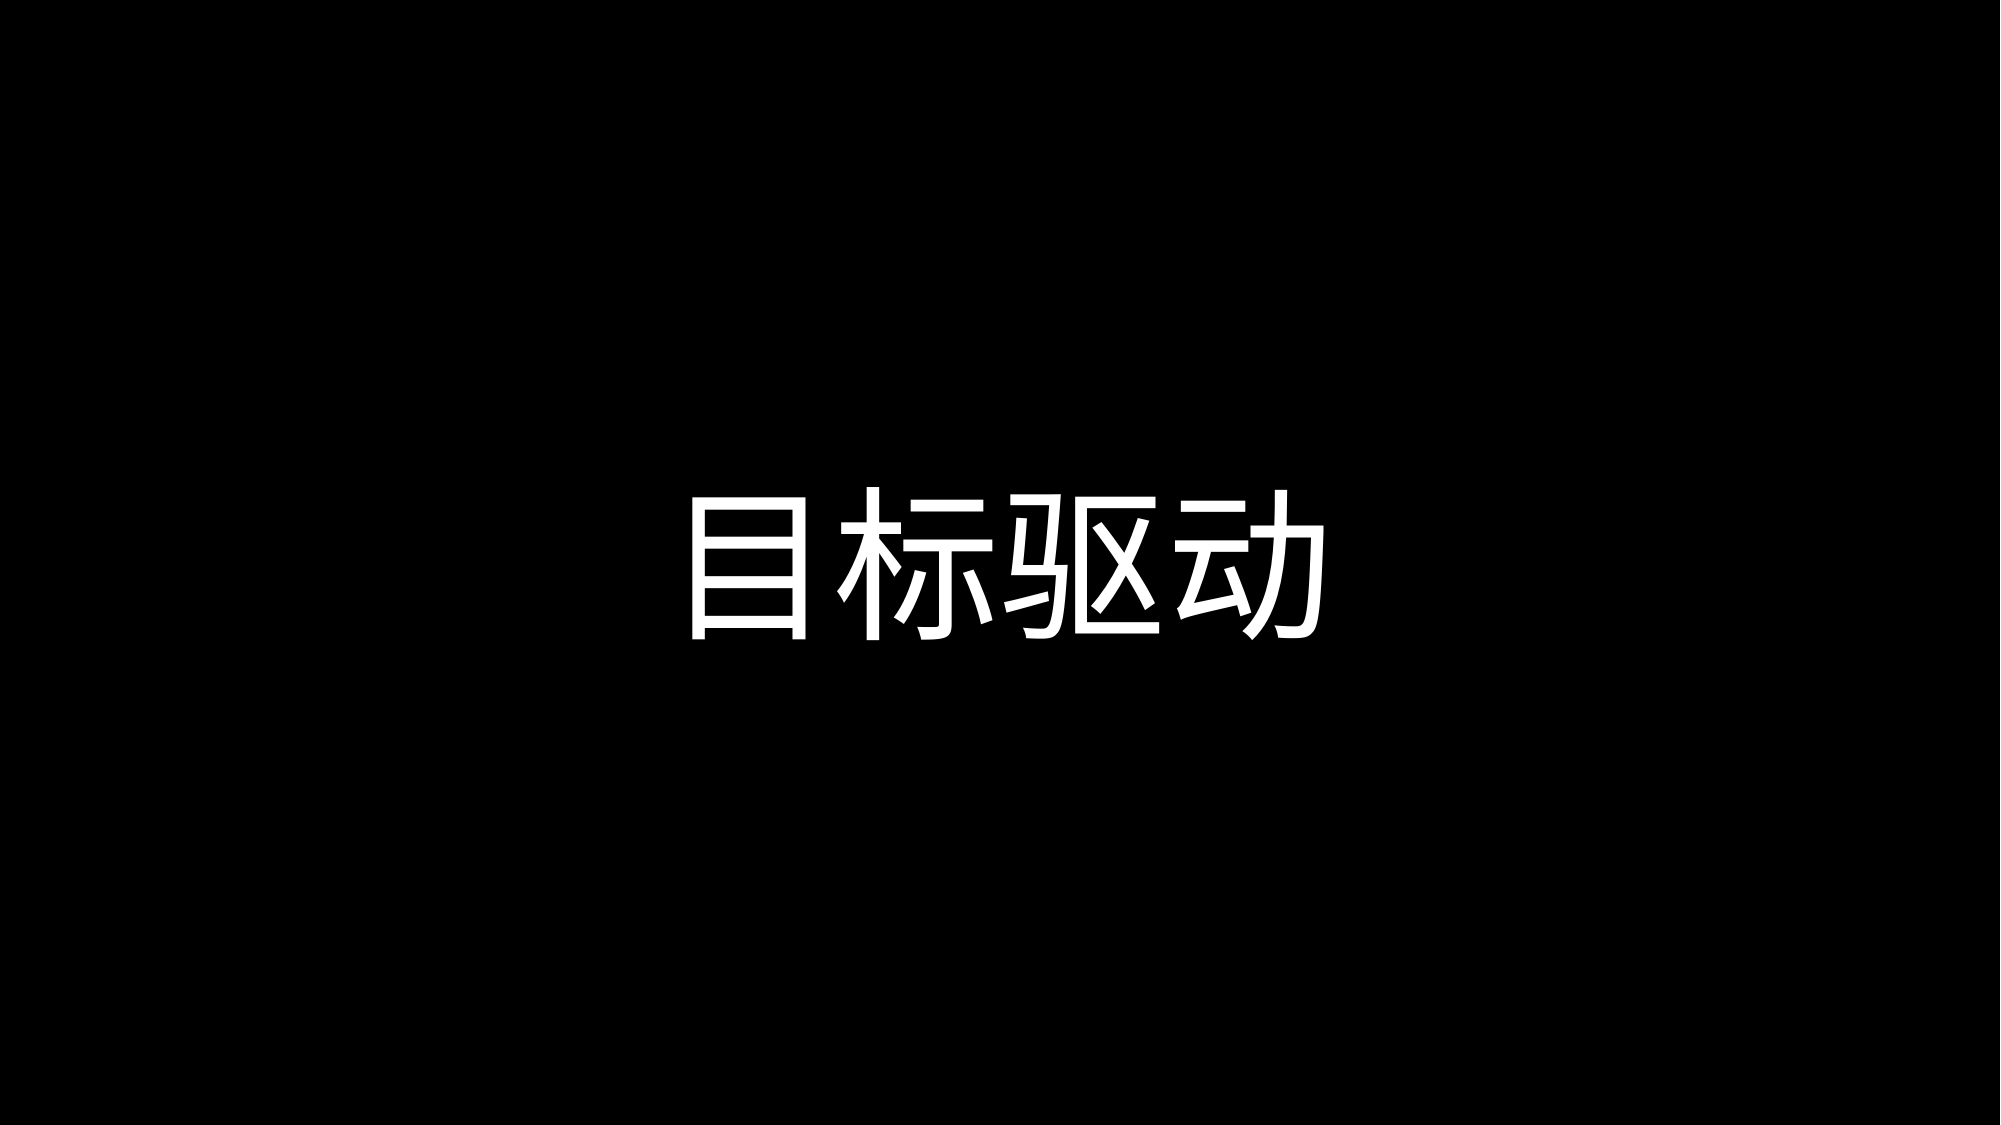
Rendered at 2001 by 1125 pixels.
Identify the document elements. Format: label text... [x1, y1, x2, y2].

text_box 目标驱动 [605, 453, 1395, 669]
